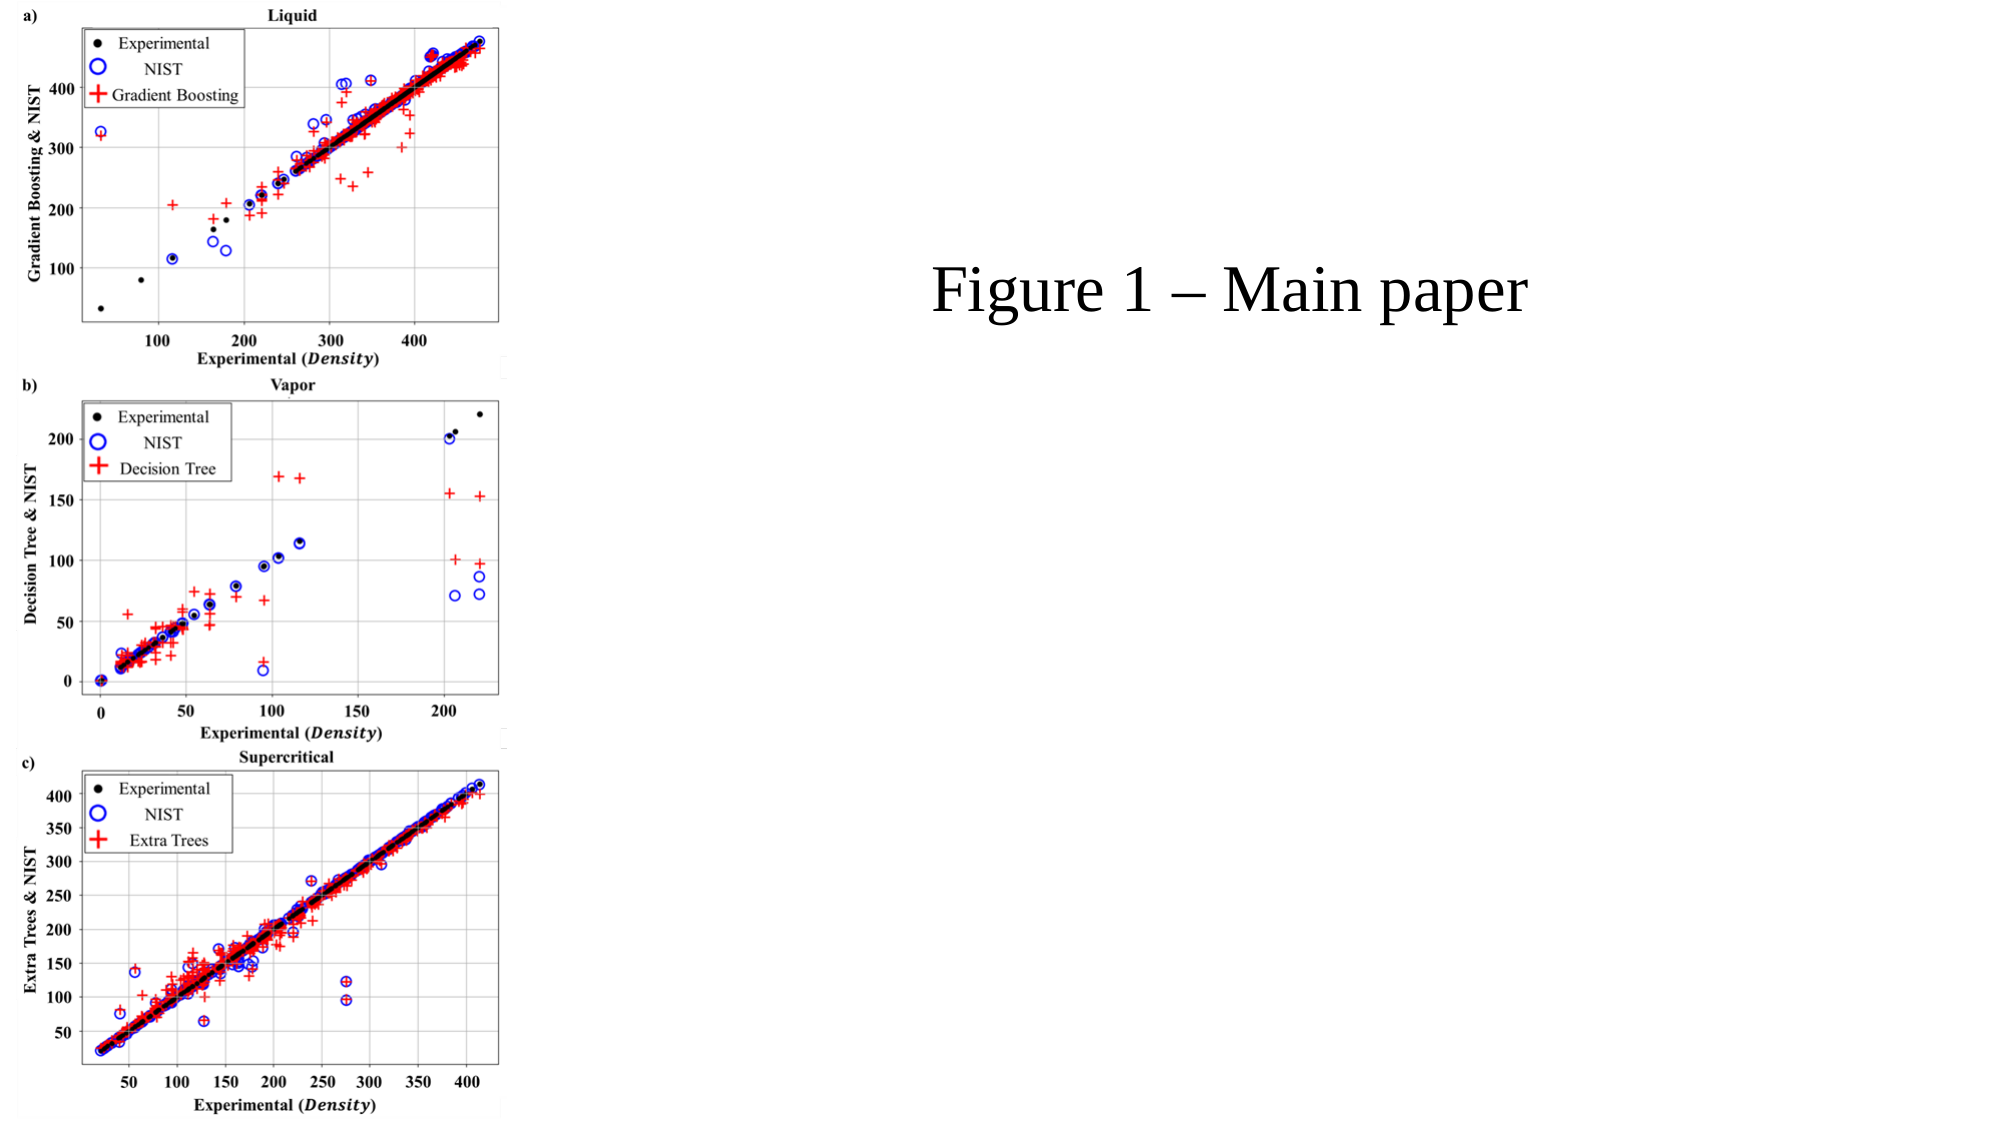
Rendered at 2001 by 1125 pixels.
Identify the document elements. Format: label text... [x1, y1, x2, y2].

picture [11, 0, 507, 1125]
text_box Figure 1 – Main paper [916, 237, 1545, 333]
